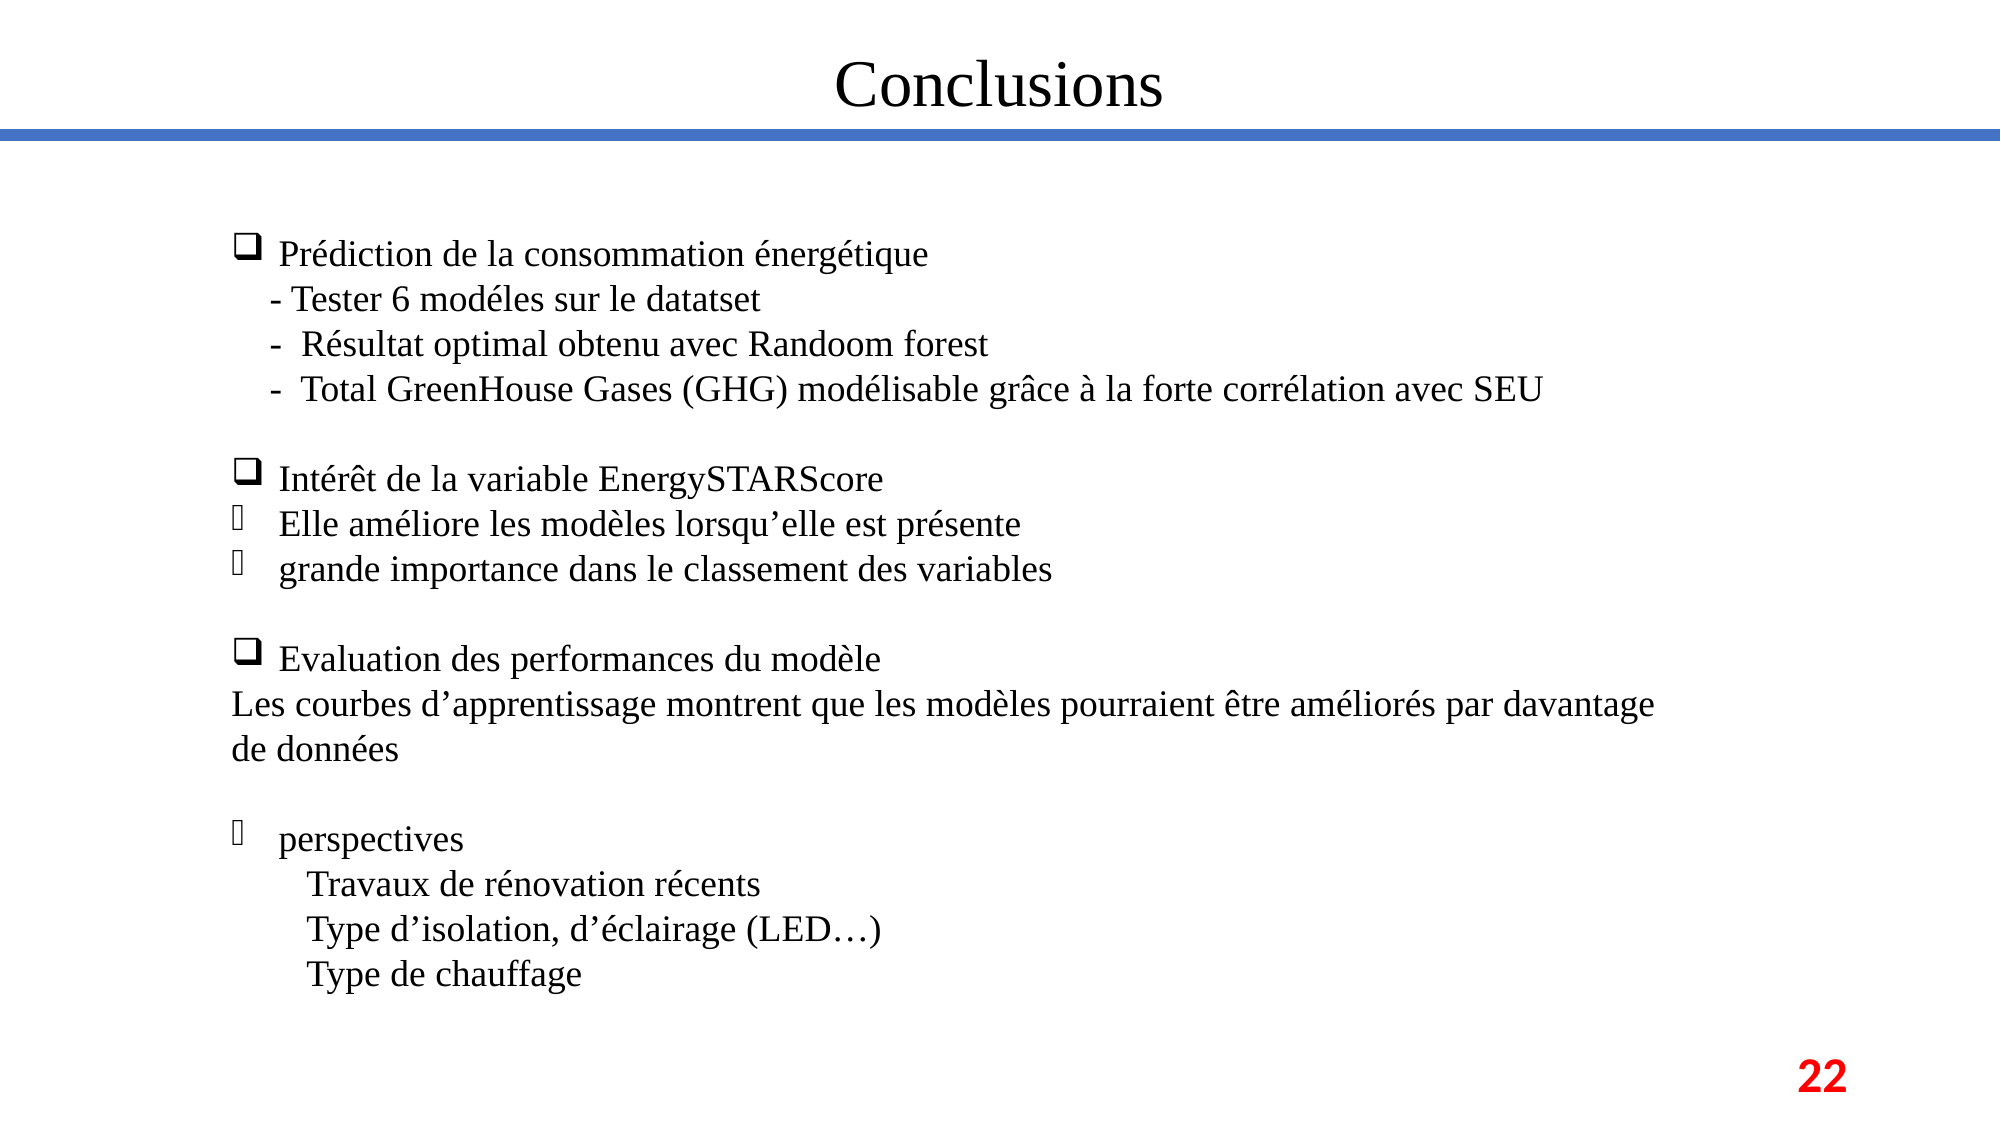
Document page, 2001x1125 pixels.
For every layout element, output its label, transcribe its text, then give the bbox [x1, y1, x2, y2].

slide_number 22 [1412, 1042, 1863, 1103]
text_box Conclusions [0, 31, 2000, 127]
text_box Prédiction de la consommation énergétique - Tester 6 modéles sur le datatset - Résultat optimal obtenu avec Randoom forest - Total GreenHouse Gases (GHG) modélisable grâce à la forte corrélation avec SEU Intérêt de la variable EnergySTARScore Elle améliore les modèles lorsqu’elle est présente grande importance dans le classement des variables Evaluation des performances du modèle Les courbes d’apprentissage montrent que les modèles pourraient être améliorés par davantage de données perspectives Travaux de rénovation récents Type d’isolation, d’éclairage (LED…) Type de chauffage [216, 221, 1682, 1047]
